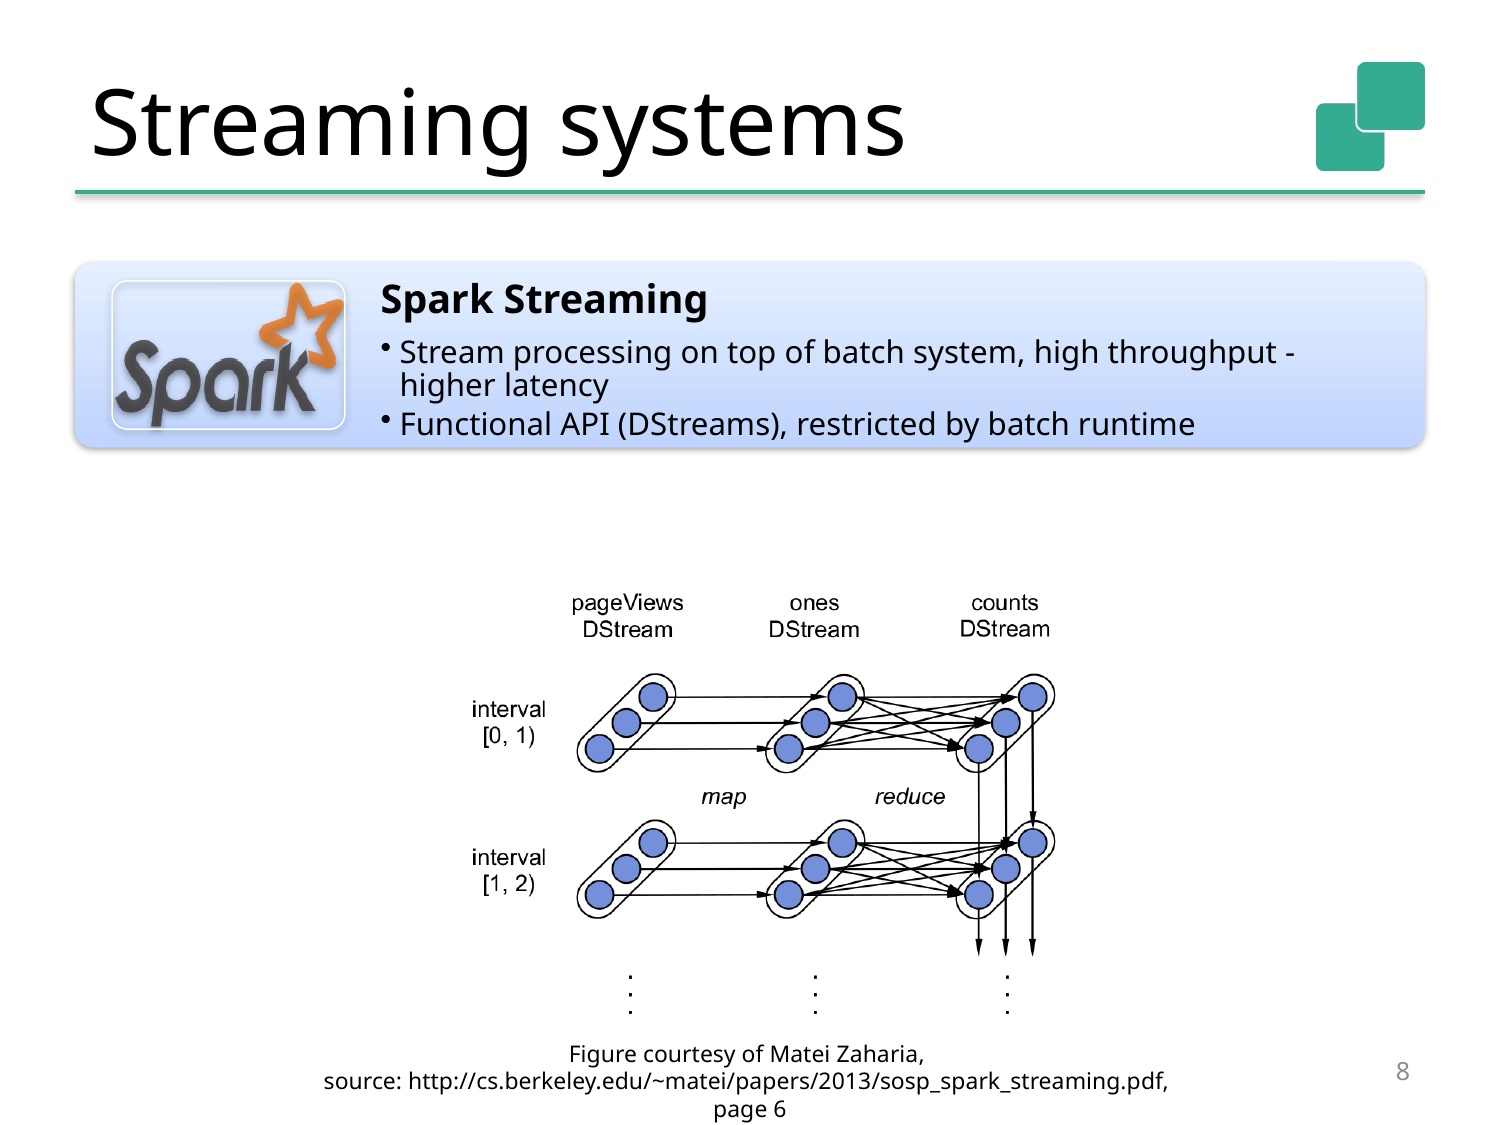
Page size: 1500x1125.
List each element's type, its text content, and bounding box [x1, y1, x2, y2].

picture [404, 562, 1096, 1031]
slide_number 8 [1209, 1042, 1425, 1103]
title Streaming systems [75, 45, 1302, 193]
picture [1316, 62, 1425, 171]
text_box Figure courtesy of Matei Zaharia, source: http://cs.berkeley.edu/~matei/papers/2013/sosp_spark_streaming.pdf, page 6 [291, 1031, 1209, 1125]
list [74, 262, 1426, 448]
